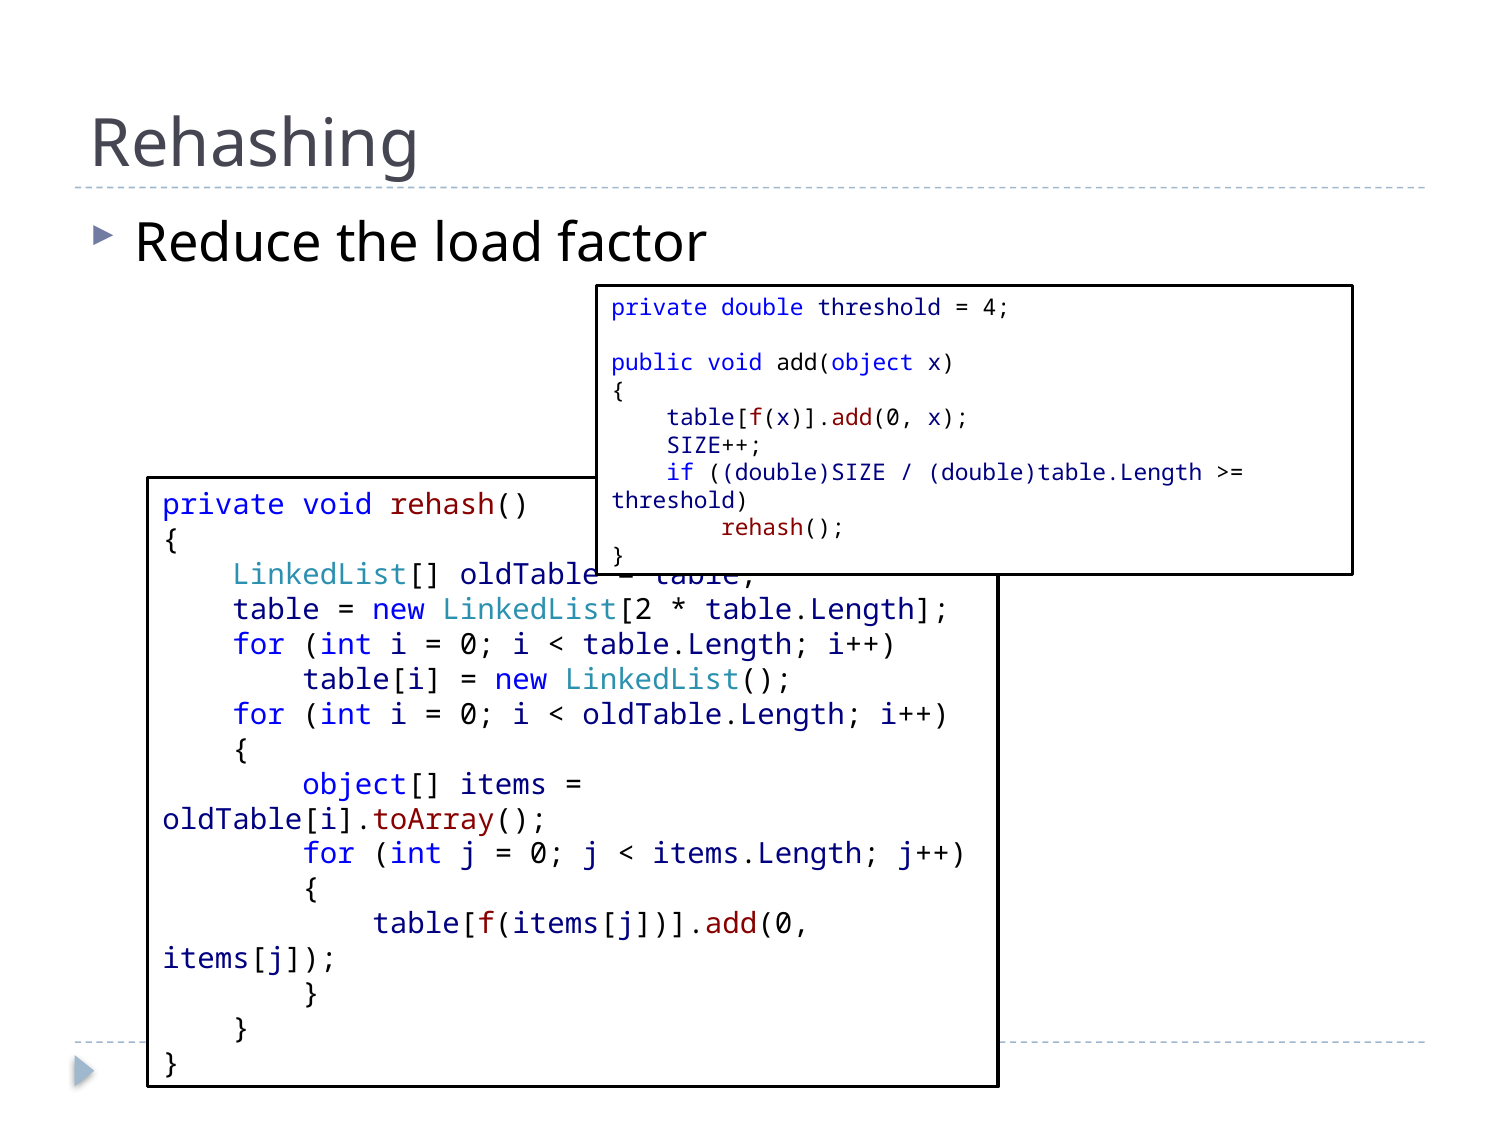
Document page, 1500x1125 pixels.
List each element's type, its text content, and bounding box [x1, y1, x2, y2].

title Rehashing [75, 24, 1425, 188]
text_box private void rehash() { LinkedList[] oldTable = table; table = new LinkedList[2 * table.Length]; for (int i = 0; i < table.Length; i++) table[i] = new LinkedList(); for (int i = 0; i < oldTable.Length; i++) { object[] items = oldTable[i].toArray(); for (int j = 0; j < items.Length; j++) { table[f(items[j])].add(0, items[j]); } } } [146, 476, 1000, 1088]
text_box private double threshold = 4; public void add(object x) { table[f(x)].add(0, x); SIZE++; if ((double)SIZE / (double)table.Length >= threshold) rehash(); } [595, 284, 1354, 576]
list Reduce the load factor [75, 200, 1425, 1010]
